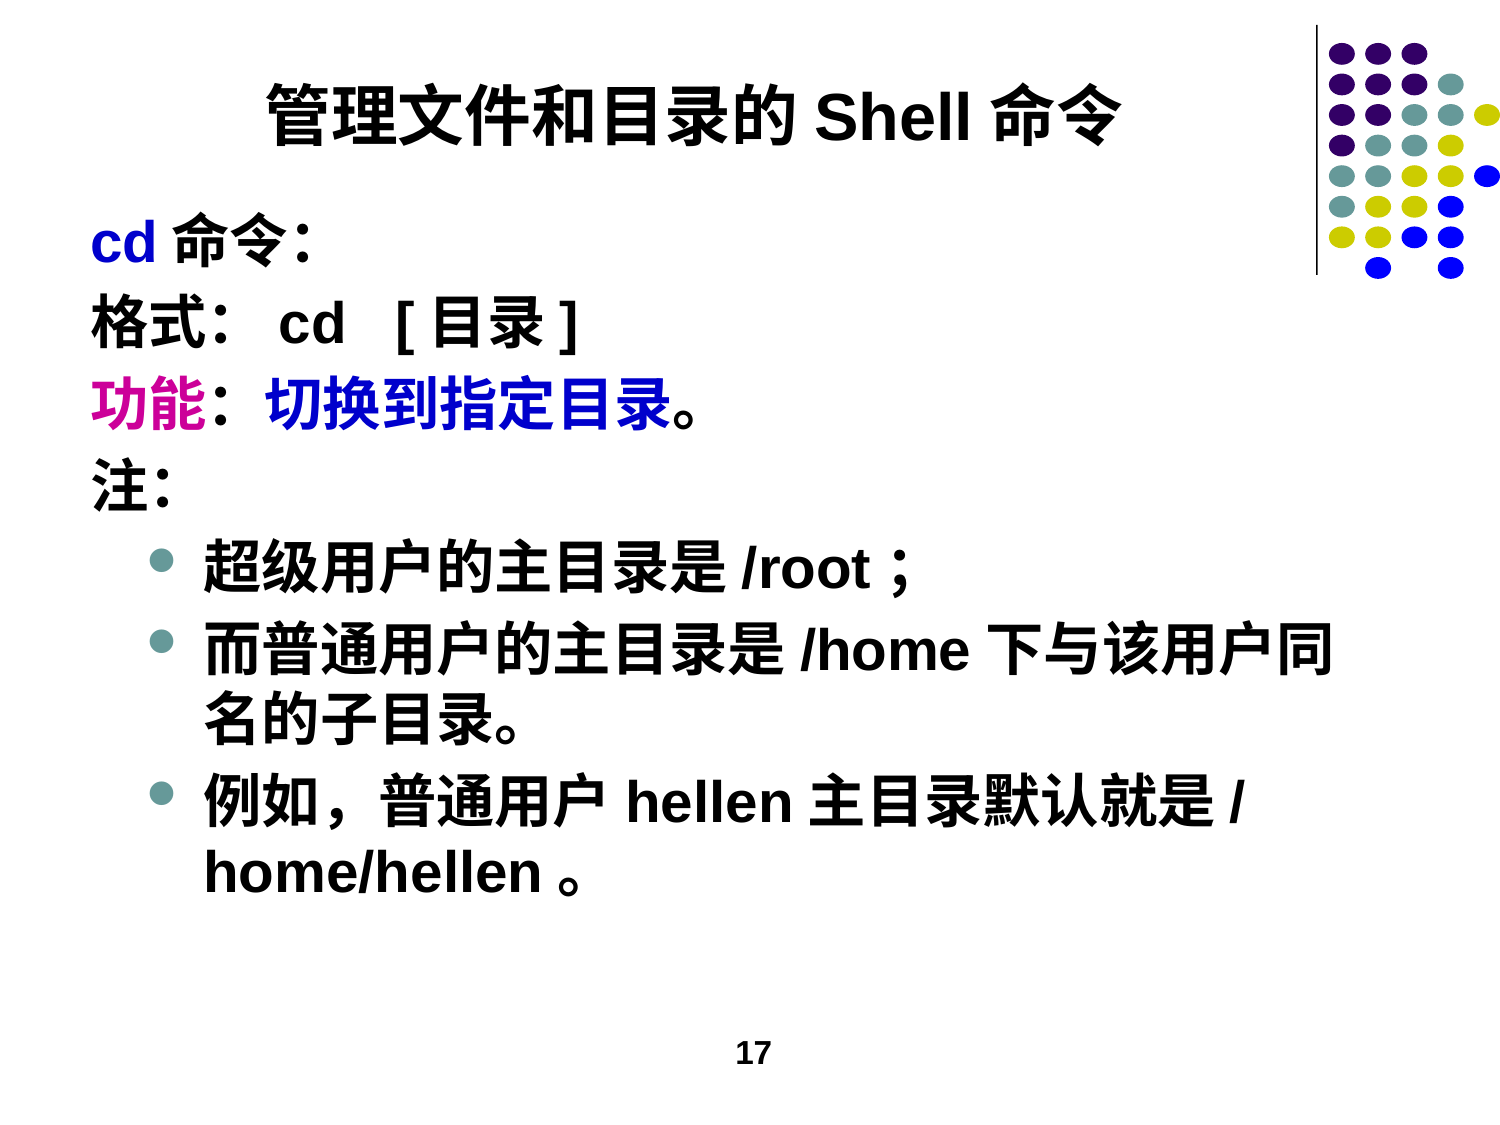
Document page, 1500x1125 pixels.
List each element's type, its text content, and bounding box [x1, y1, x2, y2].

title 管理文件和目录的Shell命令 [74, 19, 1313, 162]
slide_number 17 [578, 1023, 930, 1099]
list cd命令： 格式：cd [目录] 功能：切换到指定目录。 注： 超级用户的主目录是/root； 而普通用户的主目录是/home下与该用户同名的子目录。 例如，普通用户hellen主目录默认就是/home/hellen。 [74, 196, 1400, 921]
